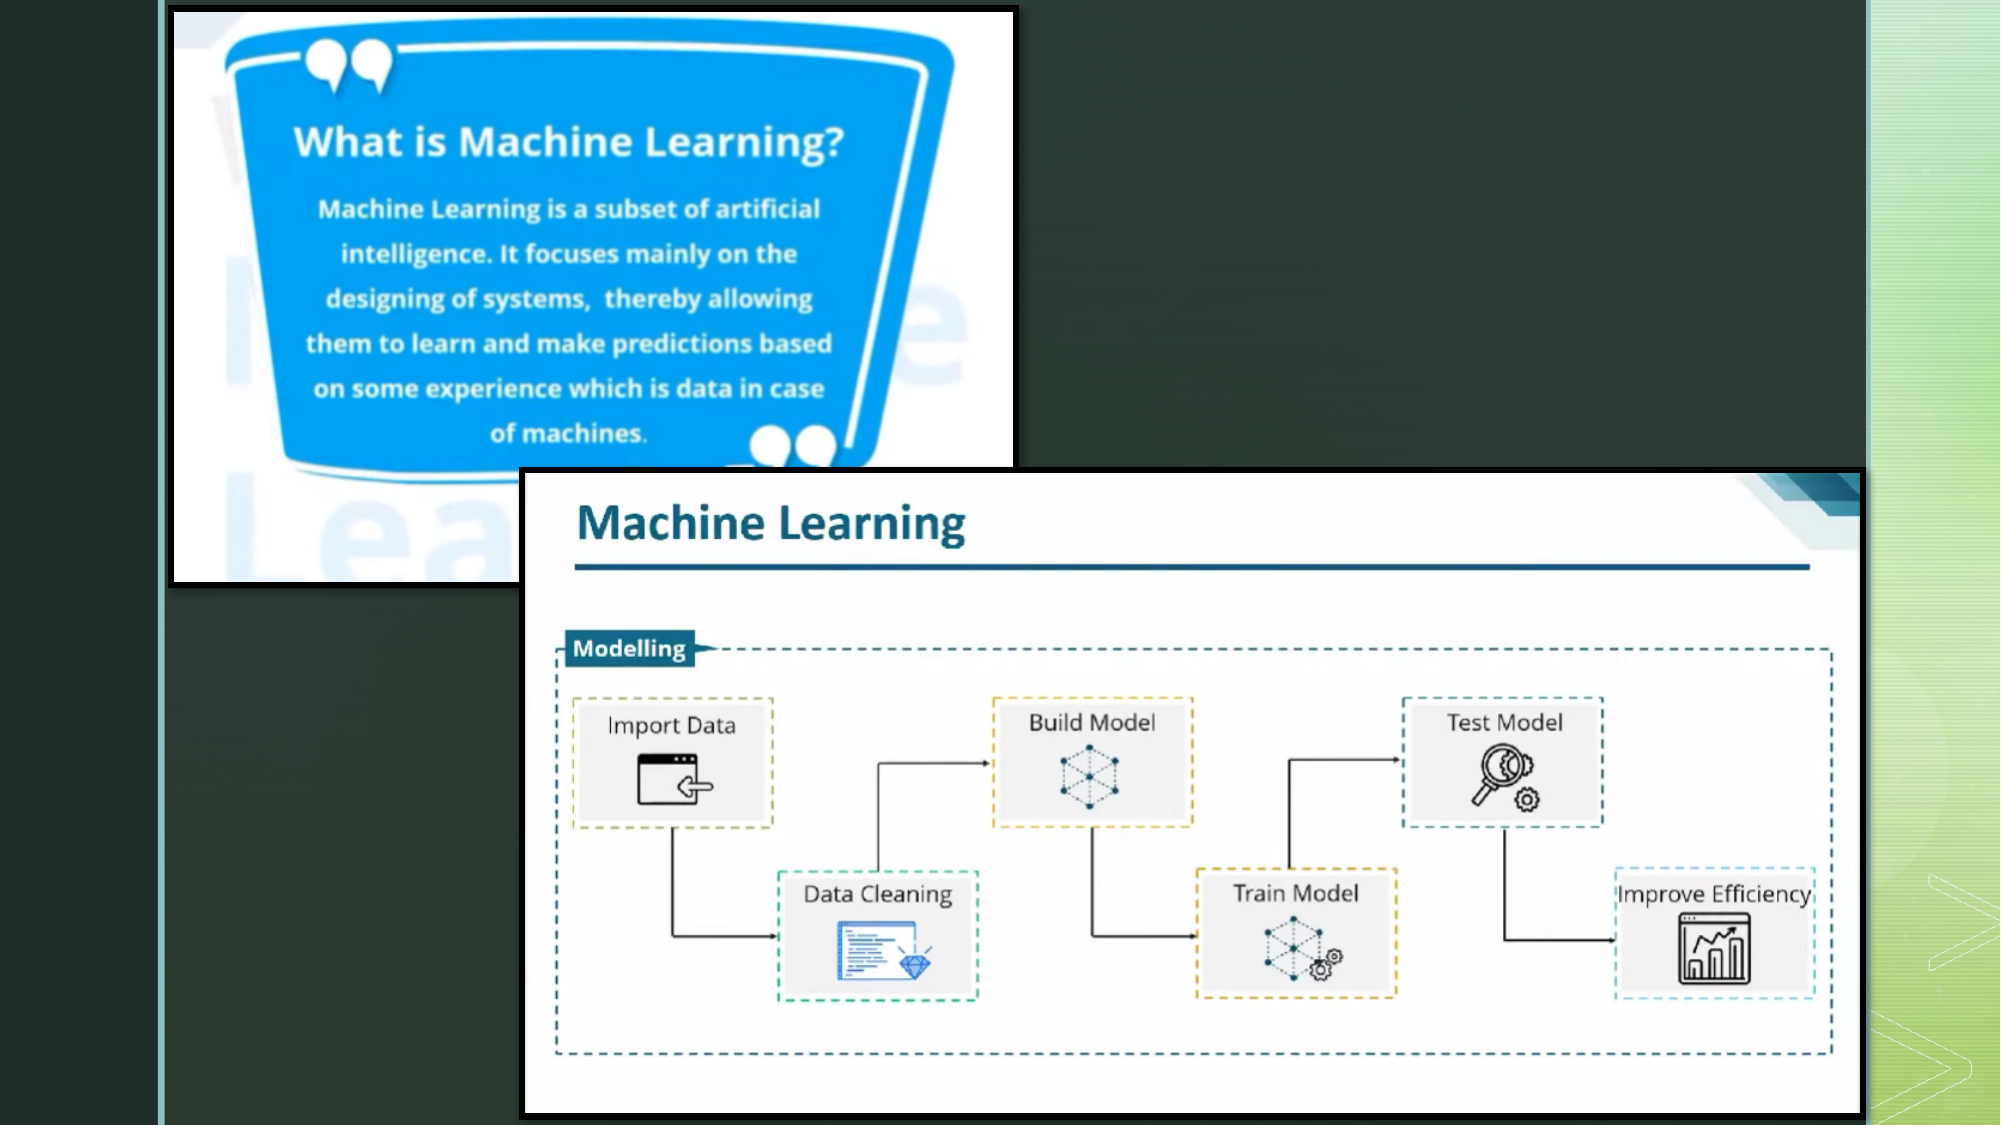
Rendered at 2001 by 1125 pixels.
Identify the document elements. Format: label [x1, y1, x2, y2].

picture [173, 11, 1861, 1114]
picture [1871, 0, 2001, 1125]
